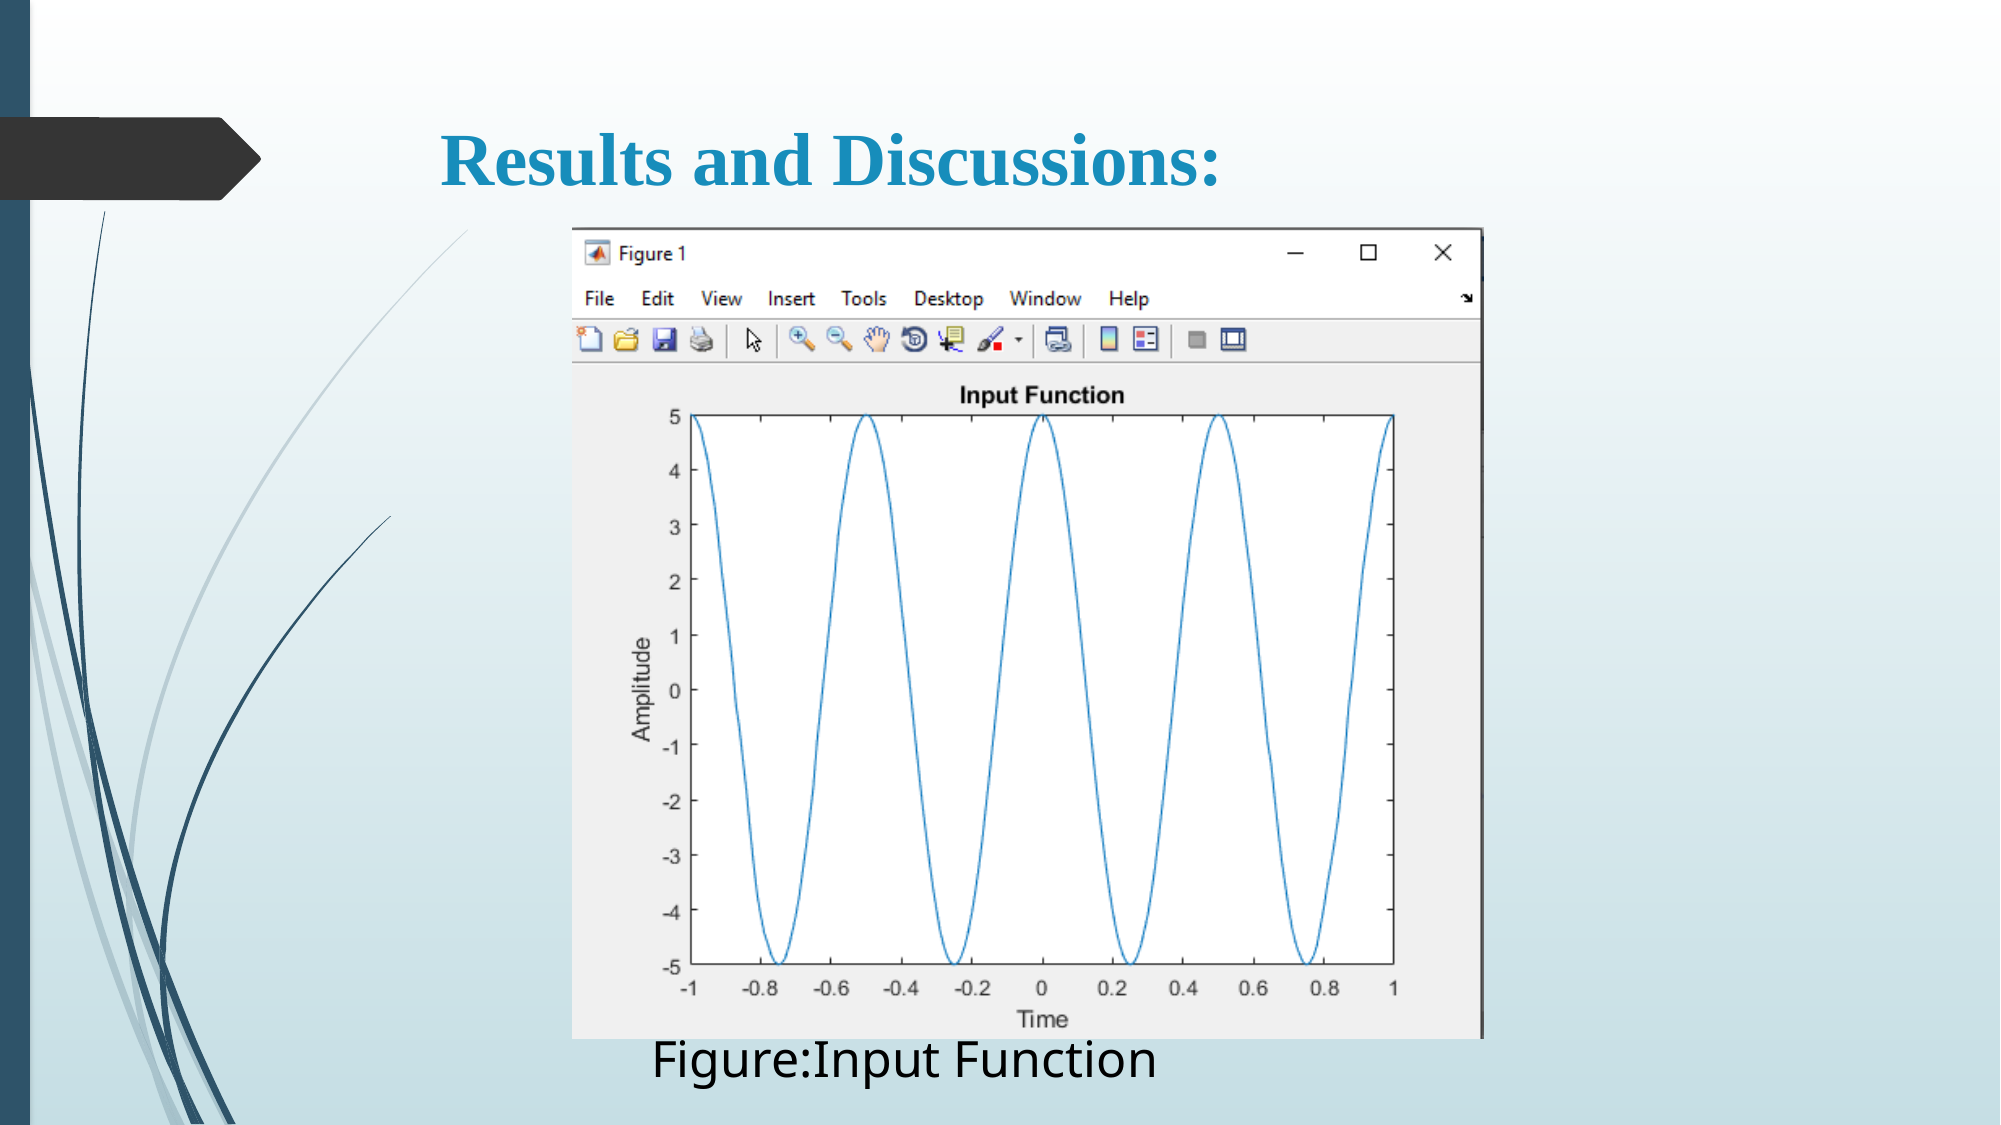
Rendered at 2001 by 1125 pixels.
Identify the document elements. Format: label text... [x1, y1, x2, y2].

title Results and Discussions: [425, 102, 1888, 313]
text_box Figure:Input Function [636, 1047, 1421, 1096]
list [572, 226, 1485, 1039]
